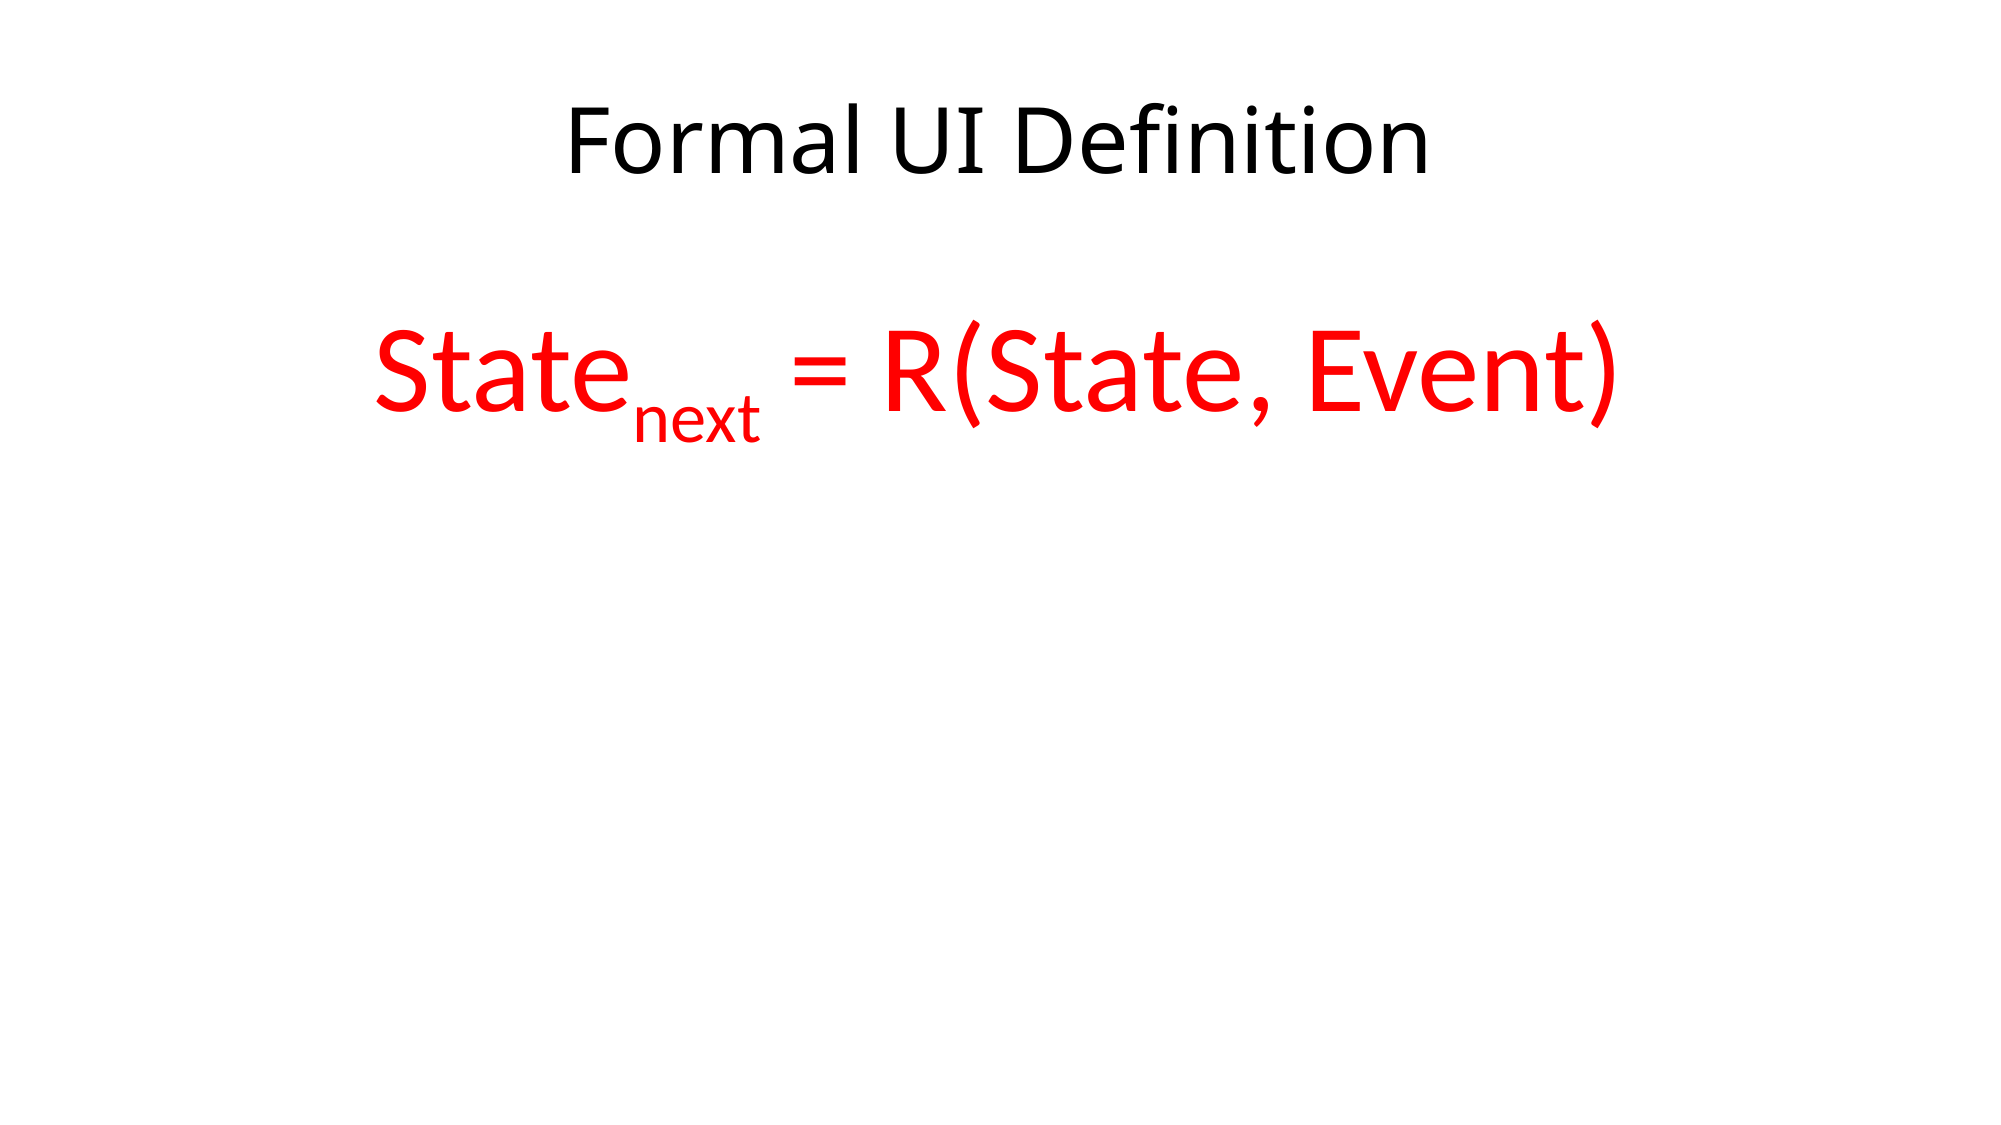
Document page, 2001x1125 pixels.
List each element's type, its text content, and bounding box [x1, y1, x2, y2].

list Statenext = R(State, Event) [358, 281, 1729, 1081]
title Formal UI Definition [105, 64, 1893, 202]
